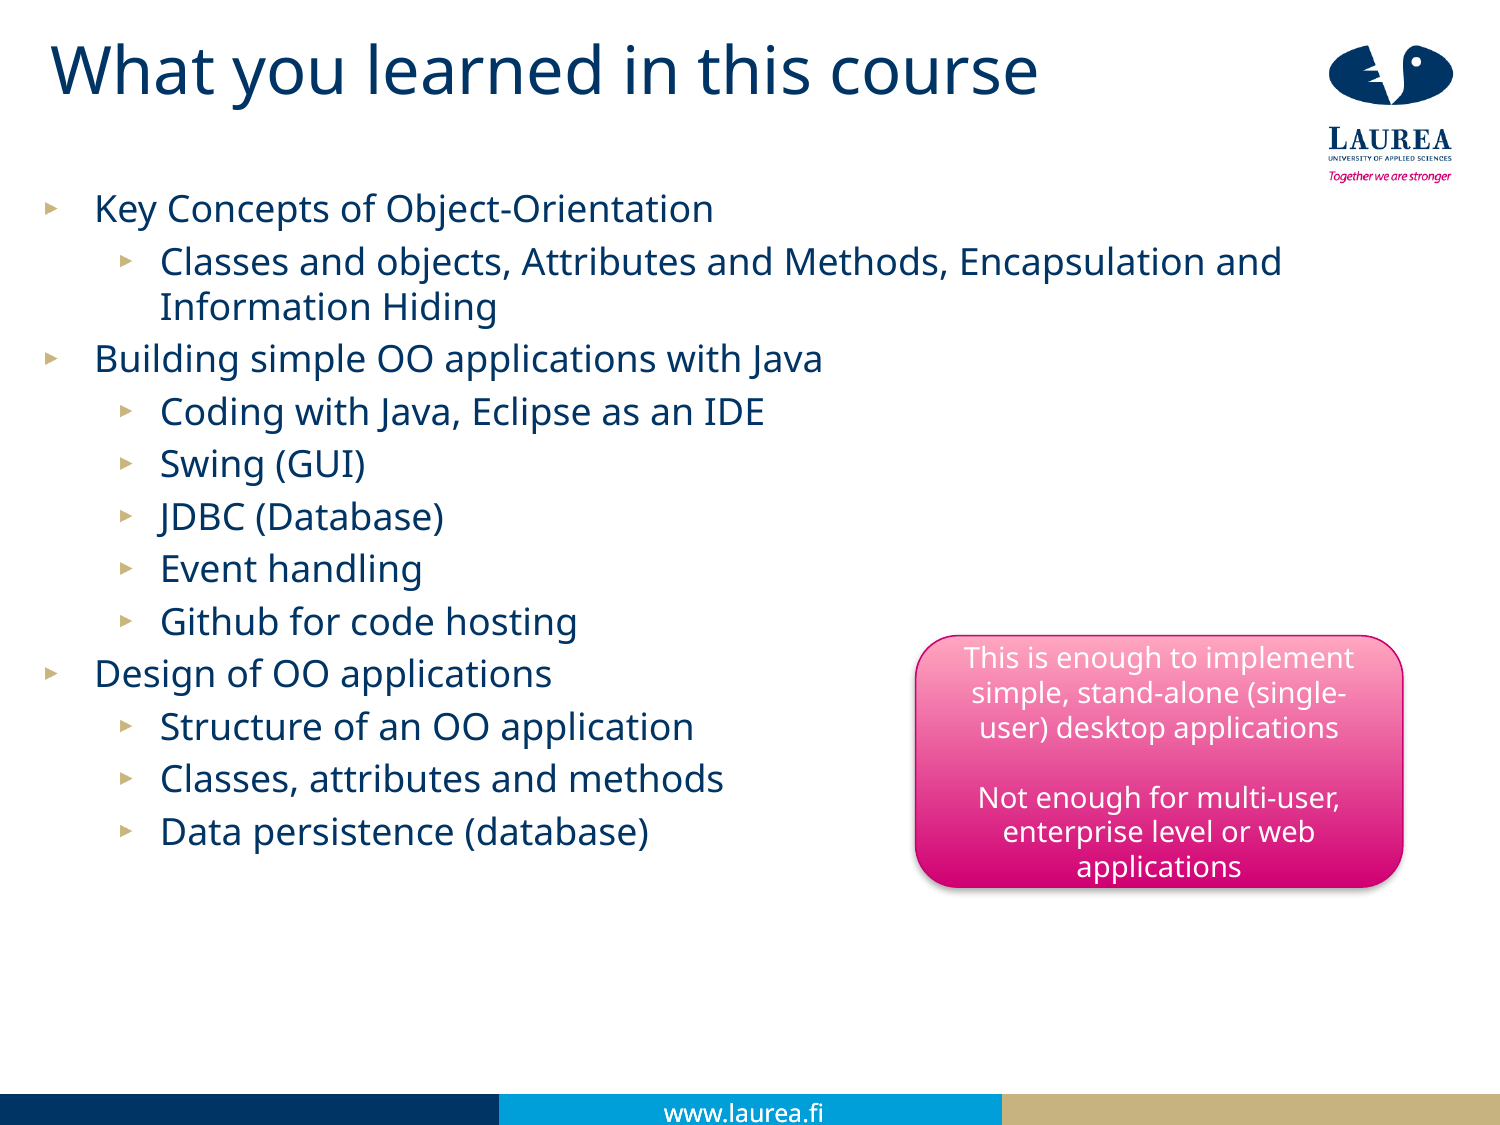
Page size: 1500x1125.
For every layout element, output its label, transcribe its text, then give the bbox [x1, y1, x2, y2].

picture [112, 502, 138, 529]
text_box This is enough to implement simple, stand-alone (single-user) desktop applications Not enough for multi-user, enterprise level or web applications [914, 634, 1404, 888]
picture [112, 817, 138, 844]
picture [112, 397, 138, 424]
picture [112, 764, 138, 792]
picture [37, 659, 63, 687]
picture [112, 607, 138, 634]
picture [1327, 43, 1454, 186]
picture [112, 554, 138, 582]
list Key Concepts of Object-Orientation Classes and objects, Attributes and Methods, Encapsulation and Information Hiding Building simple OO applications with Java Coding with Java, Eclipse as an IDE Swing (GUI) JDBC (Database) Event handling Github for code hosting Design of OO applications Structure of an OO application Classes, attributes and methods Data persistence (database) [23, 178, 1392, 903]
title What you learned in this course [35, 19, 1306, 135]
picture [0, 1094, 498, 1125]
picture [37, 194, 63, 222]
picture [112, 449, 138, 477]
picture [112, 712, 138, 739]
picture [112, 247, 138, 274]
picture [1003, 1094, 1500, 1125]
picture [37, 344, 63, 372]
